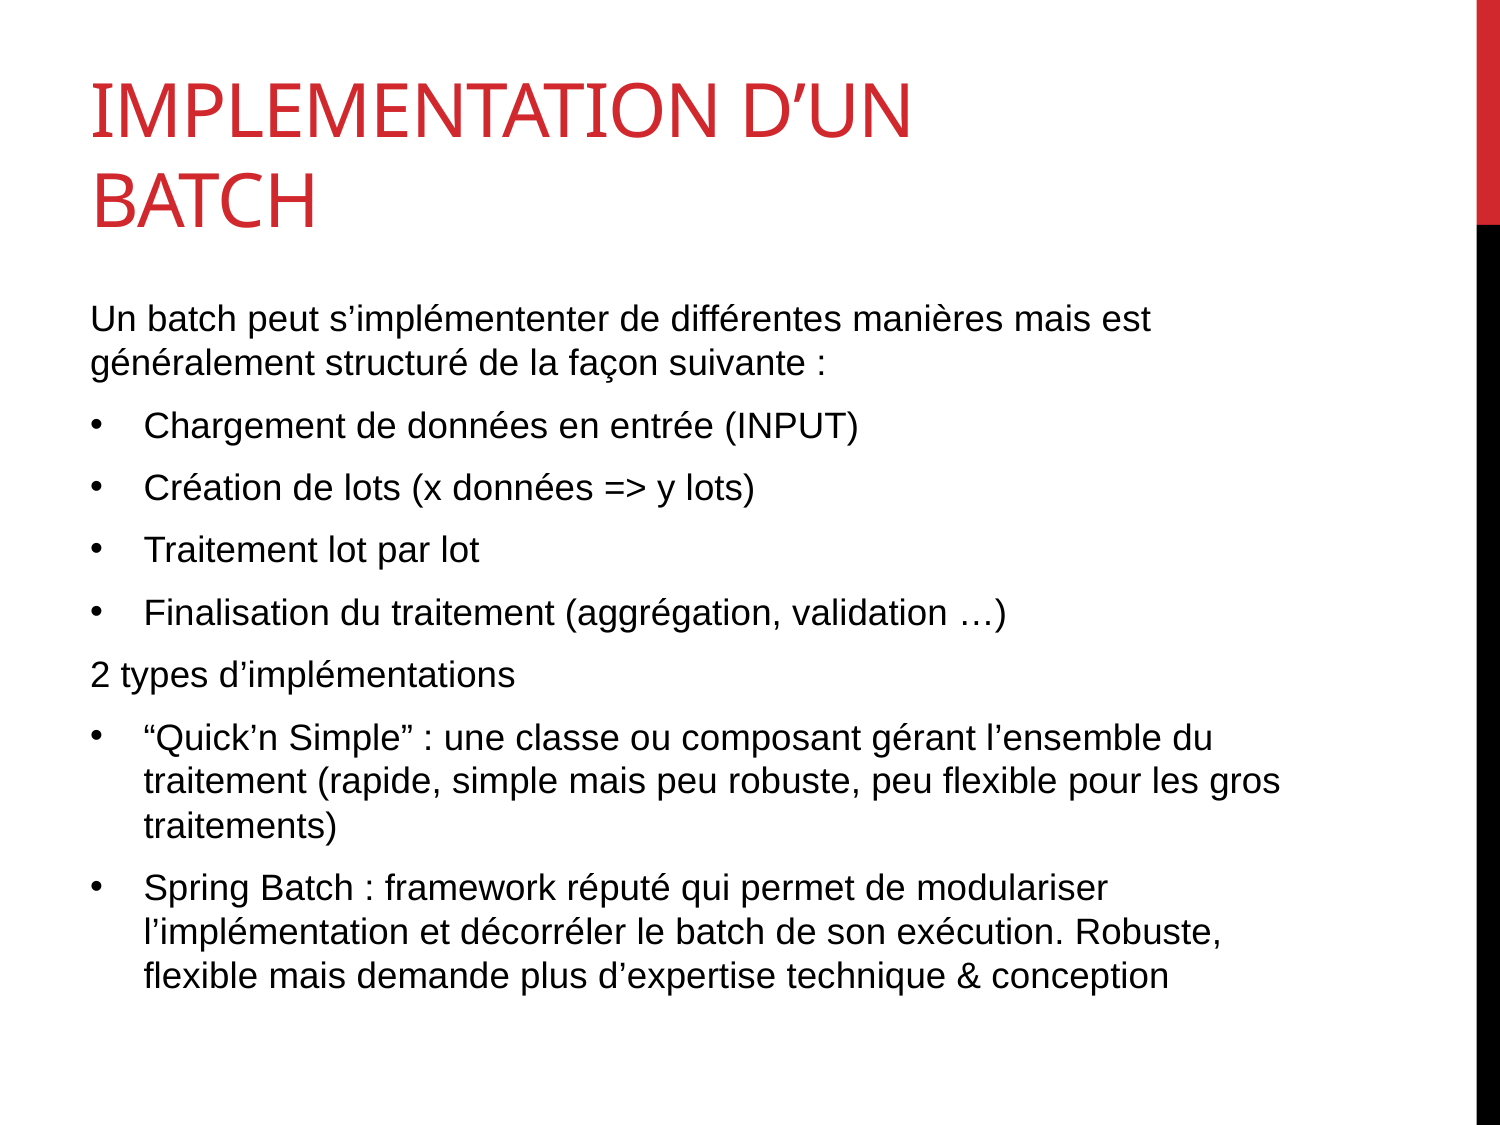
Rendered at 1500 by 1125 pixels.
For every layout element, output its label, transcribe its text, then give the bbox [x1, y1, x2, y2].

title Implementation d’un batch [75, 25, 1025, 250]
list Un batch peut s’implémententer de différentes manières mais est généralement structuré de la façon suivante : Chargement de données en entrée (INPUT) Création de lots (x données => y lots) Traitement lot par lot Finalisation du traitement (aggrégation, validation …) 2 types d’implémentations “Quick’n Simple” : une classe ou composant gérant l’ensemble du traitement (rapide, simple mais peu robuste, peu flexible pour les gros traitements) Spring Batch : framework réputé qui permet de modulariser l’implémentation et décorréler le batch de son exécution. Robuste, flexible mais demande plus d’expertise technique & conception [75, 287, 1325, 1005]
